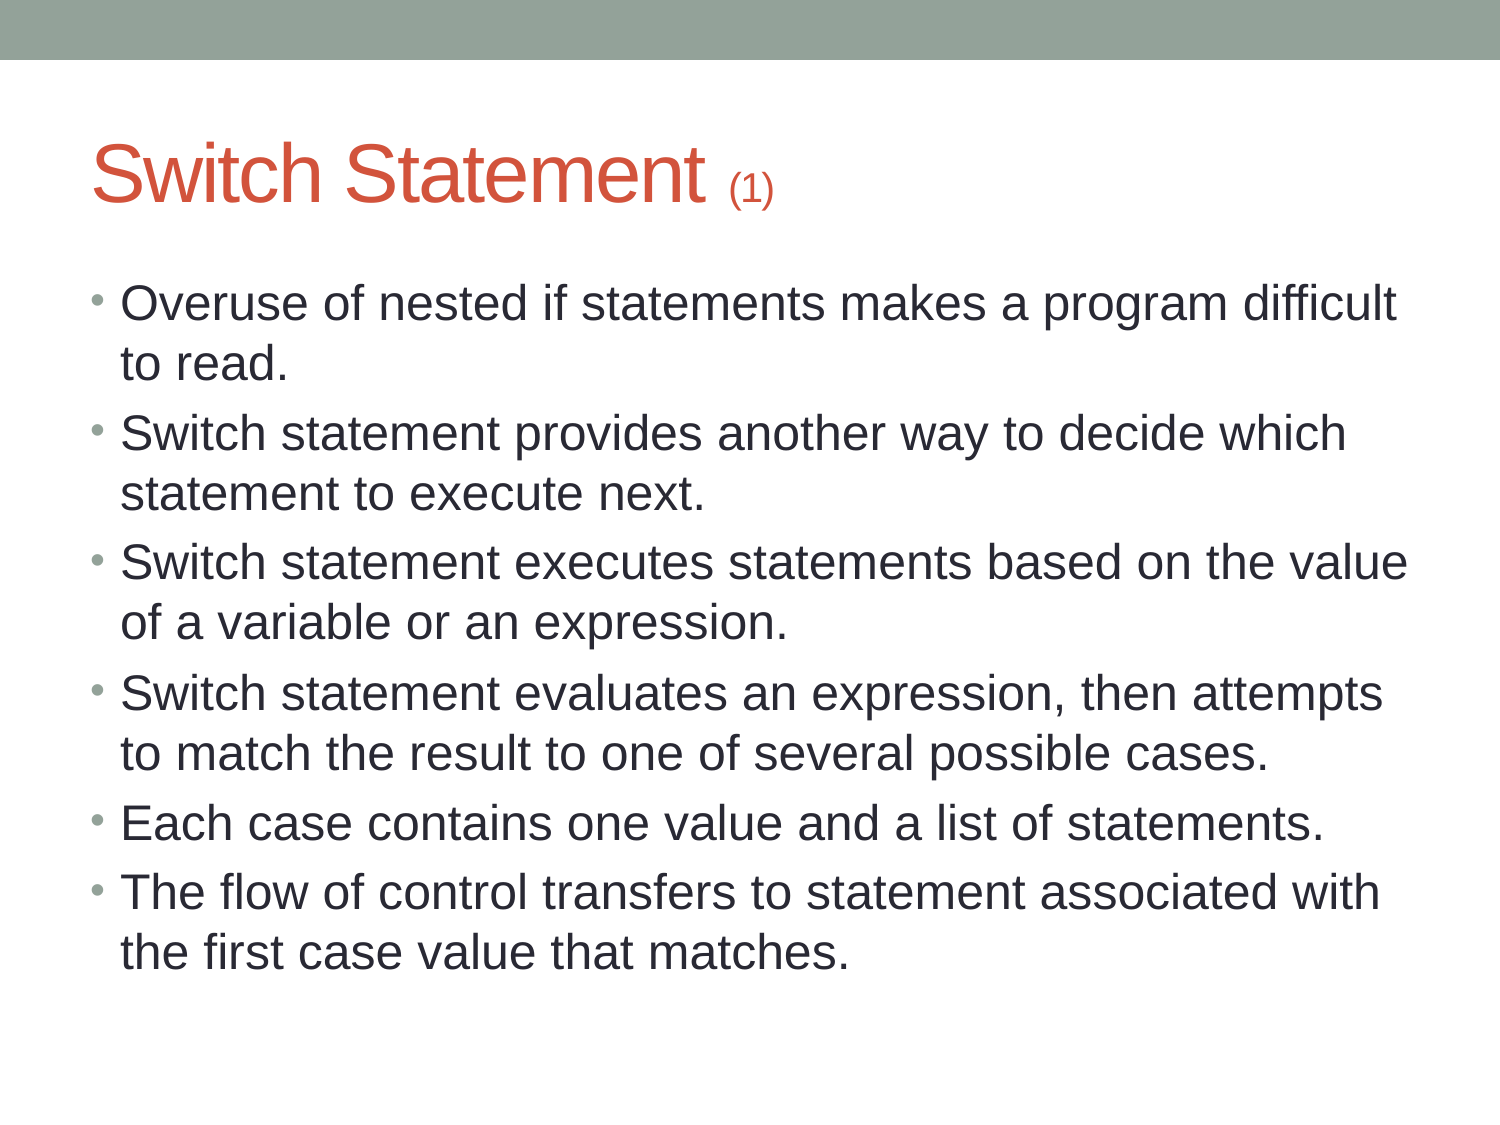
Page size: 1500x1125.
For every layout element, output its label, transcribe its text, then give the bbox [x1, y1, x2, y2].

list Overuse of nested if statements makes a program difficult to read. Switch statement provides another way to decide which statement to execute next. Switch statement executes statements based on the value of a variable or an expression. Switch statement evaluates an expression, then attempts to match the result to one of several possible cases. Each case contains one value and a list of statements. The flow of control transfers to statement associated with the first case value that matches. [75, 262, 1425, 1063]
title Switch Statement (1) [75, 87, 1425, 250]
